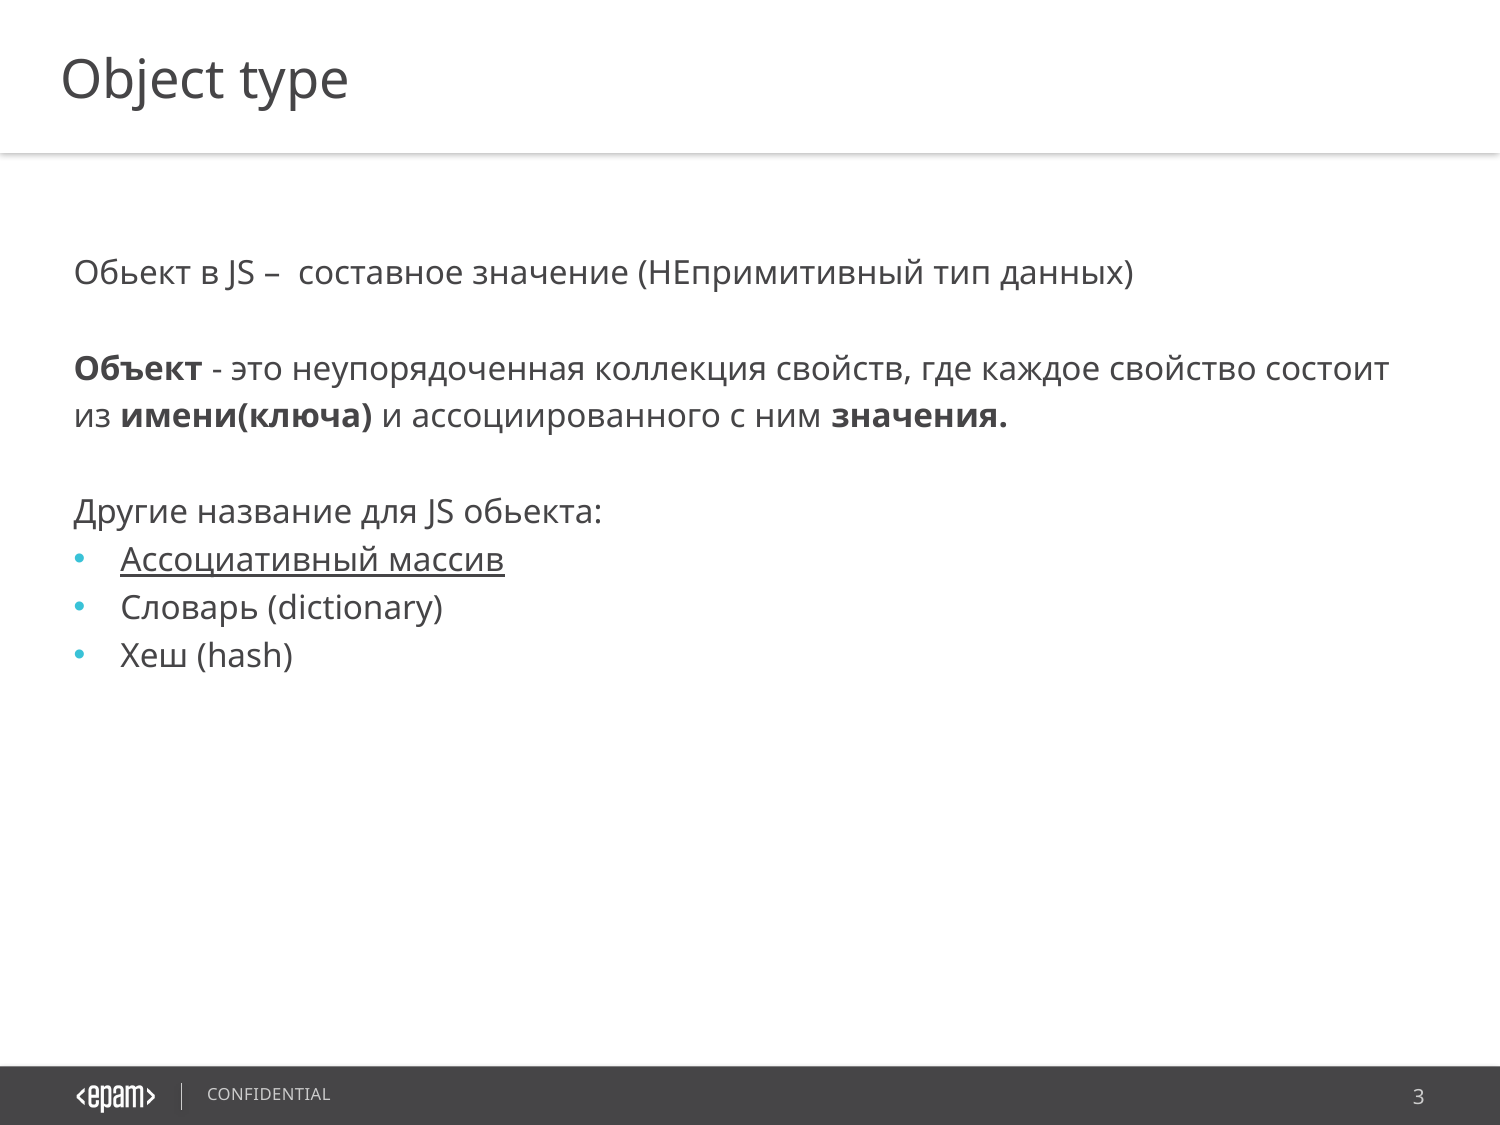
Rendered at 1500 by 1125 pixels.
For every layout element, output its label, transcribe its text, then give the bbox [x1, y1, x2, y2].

list Обьект в JS – составное значение (НЕпримитивный тип данных) Объект - это неупорядоченная коллекция свойств, где каждое свойство состоит из имени(ключа) и ассоциированного с ним значения. Другие название для JS обьекта: Ассоциативный массив Словарь (dictionary) Хеш (hash) [58, 235, 1442, 986]
picture [76, 1085, 155, 1113]
list Object type [0, 0, 1500, 153]
